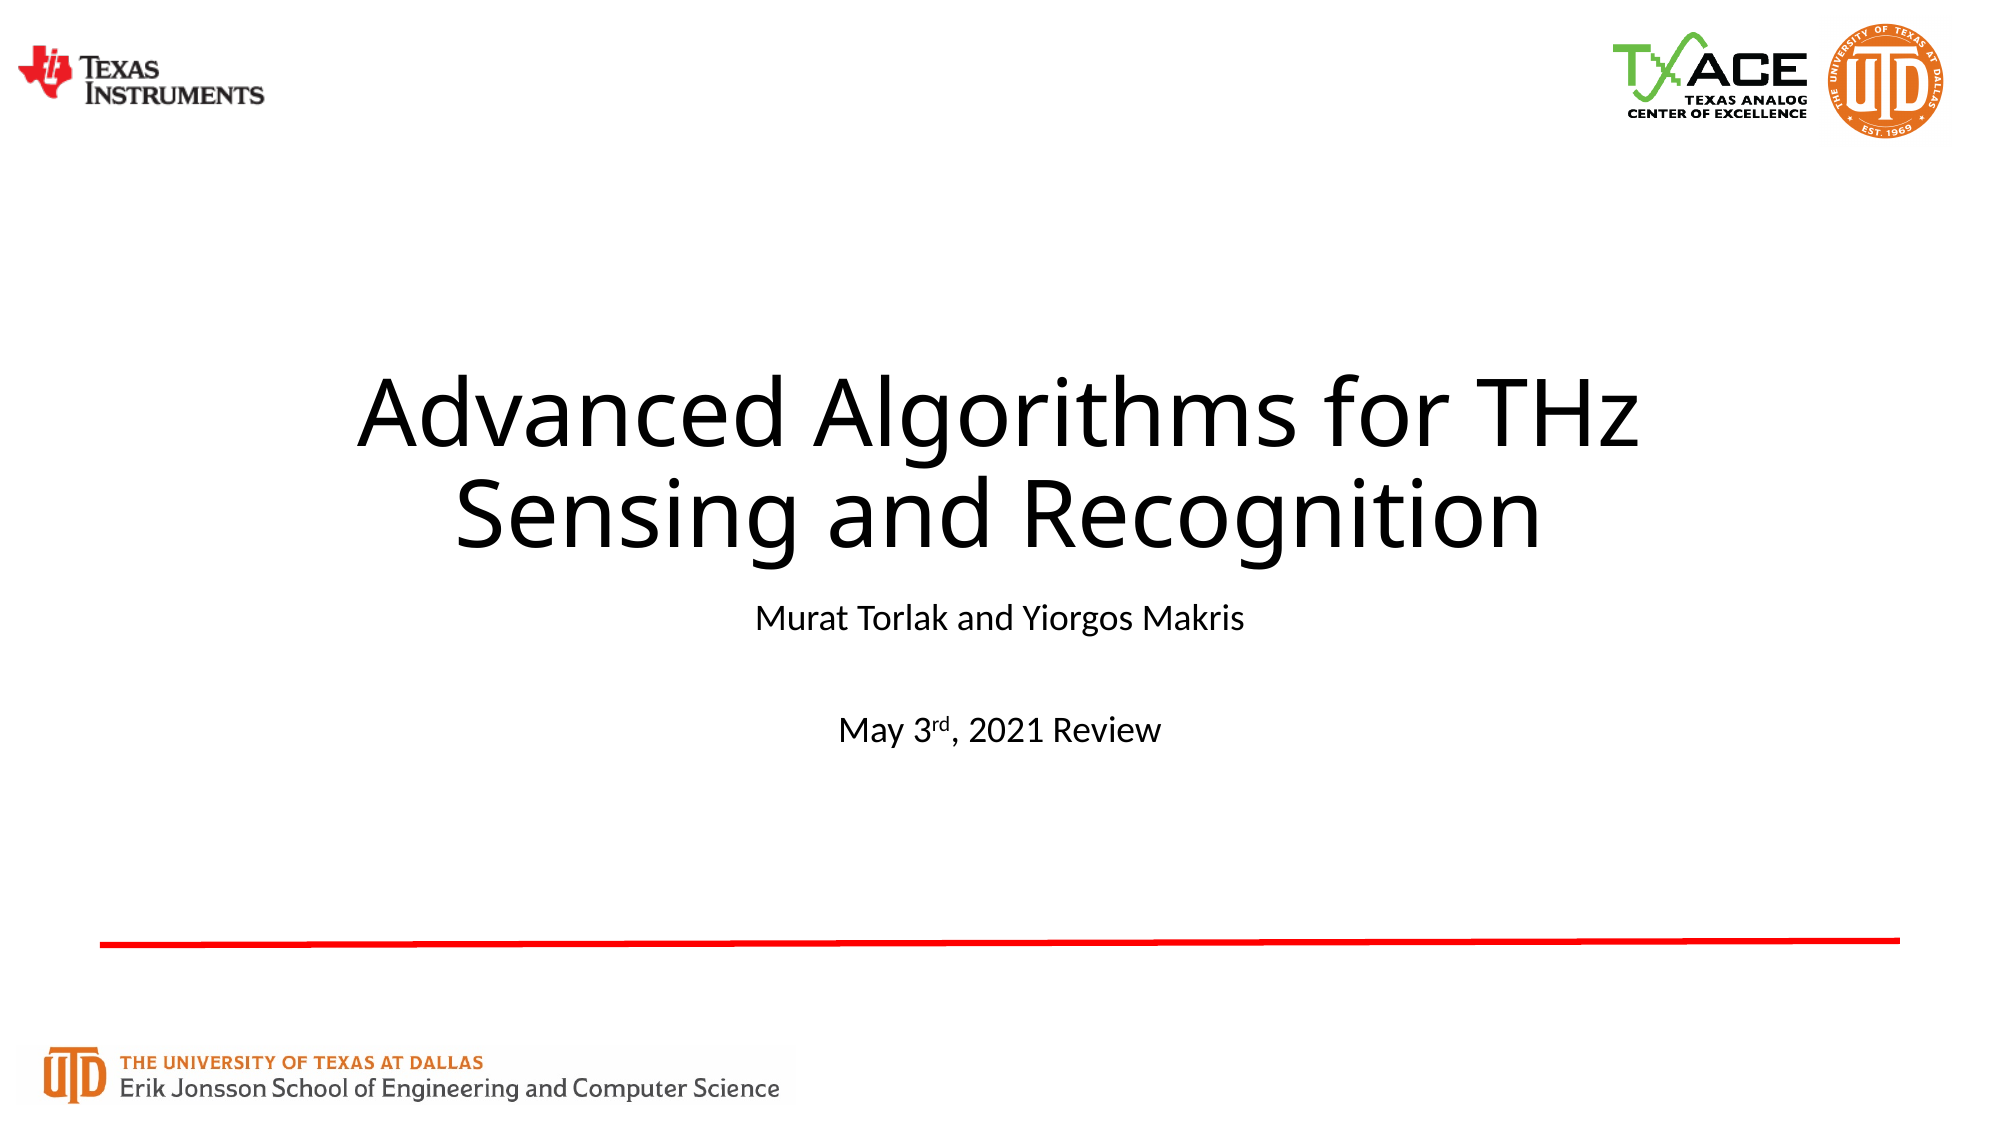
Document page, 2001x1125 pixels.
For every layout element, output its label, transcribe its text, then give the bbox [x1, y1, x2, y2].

title Advanced Algorithms for THz Sensing and Recognition [249, 184, 1750, 576]
picture [16, 1045, 796, 1105]
picture [1613, 32, 1807, 118]
subtitle Murat Torlak and Yiorgos Makris May 3rd, 2021 Review [249, 590, 1750, 863]
picture [1819, 15, 1952, 147]
picture [16, 18, 267, 132]
